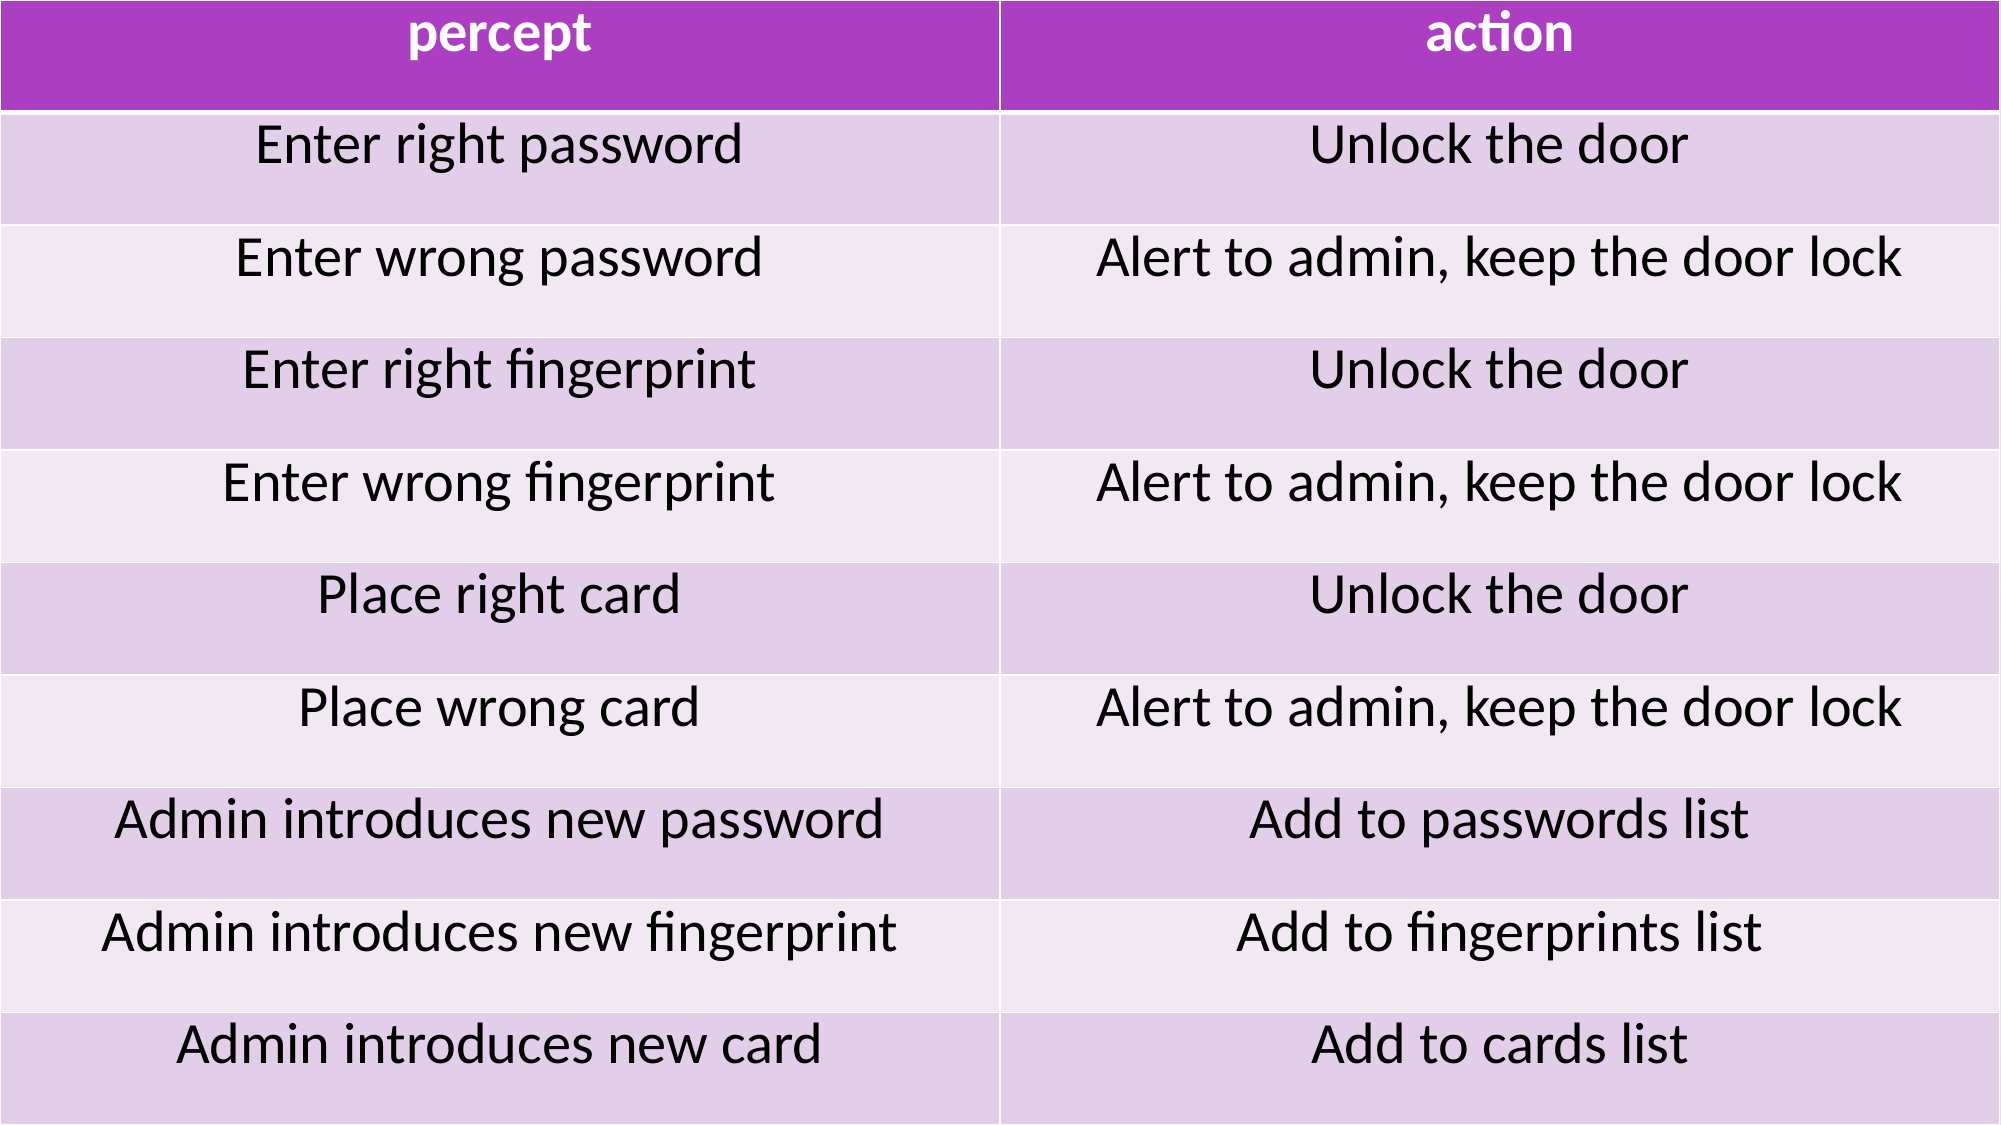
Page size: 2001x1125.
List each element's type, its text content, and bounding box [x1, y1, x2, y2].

table_header action [1001, 1, 1999, 110]
table_cell Admin introduces new fingerprint [1, 901, 999, 1012]
table_cell Enter right fingerprint [1, 338, 999, 449]
table_cell Add to passwords list [1001, 788, 1999, 899]
table_cell Unlock the door [1001, 115, 1999, 224]
table_header percept [1, 1, 999, 110]
table_cell Admin introduces new password [1, 788, 999, 899]
table_cell Unlock the door [1001, 338, 1999, 449]
table_cell Enter right password [1, 115, 999, 224]
table_cell Add to cards list [1001, 1013, 1999, 1124]
table_cell Enter wrong fingerprint [1, 451, 999, 562]
table_cell Place right card [1, 563, 999, 674]
table_cell Alert to admin, keep the door lock [1001, 451, 1999, 562]
table_cell Place wrong card [1, 676, 999, 787]
table_cell Enter wrong password [1, 226, 999, 337]
table_cell Alert to admin, keep the door lock [1001, 676, 1999, 787]
table_cell Unlock the door [1001, 563, 1999, 674]
table_cell Admin introduces new card [1, 1013, 999, 1124]
table_cell Alert to admin, keep the door lock [1001, 226, 1999, 337]
table_cell Add to fingerprints list [1001, 901, 1999, 1012]
